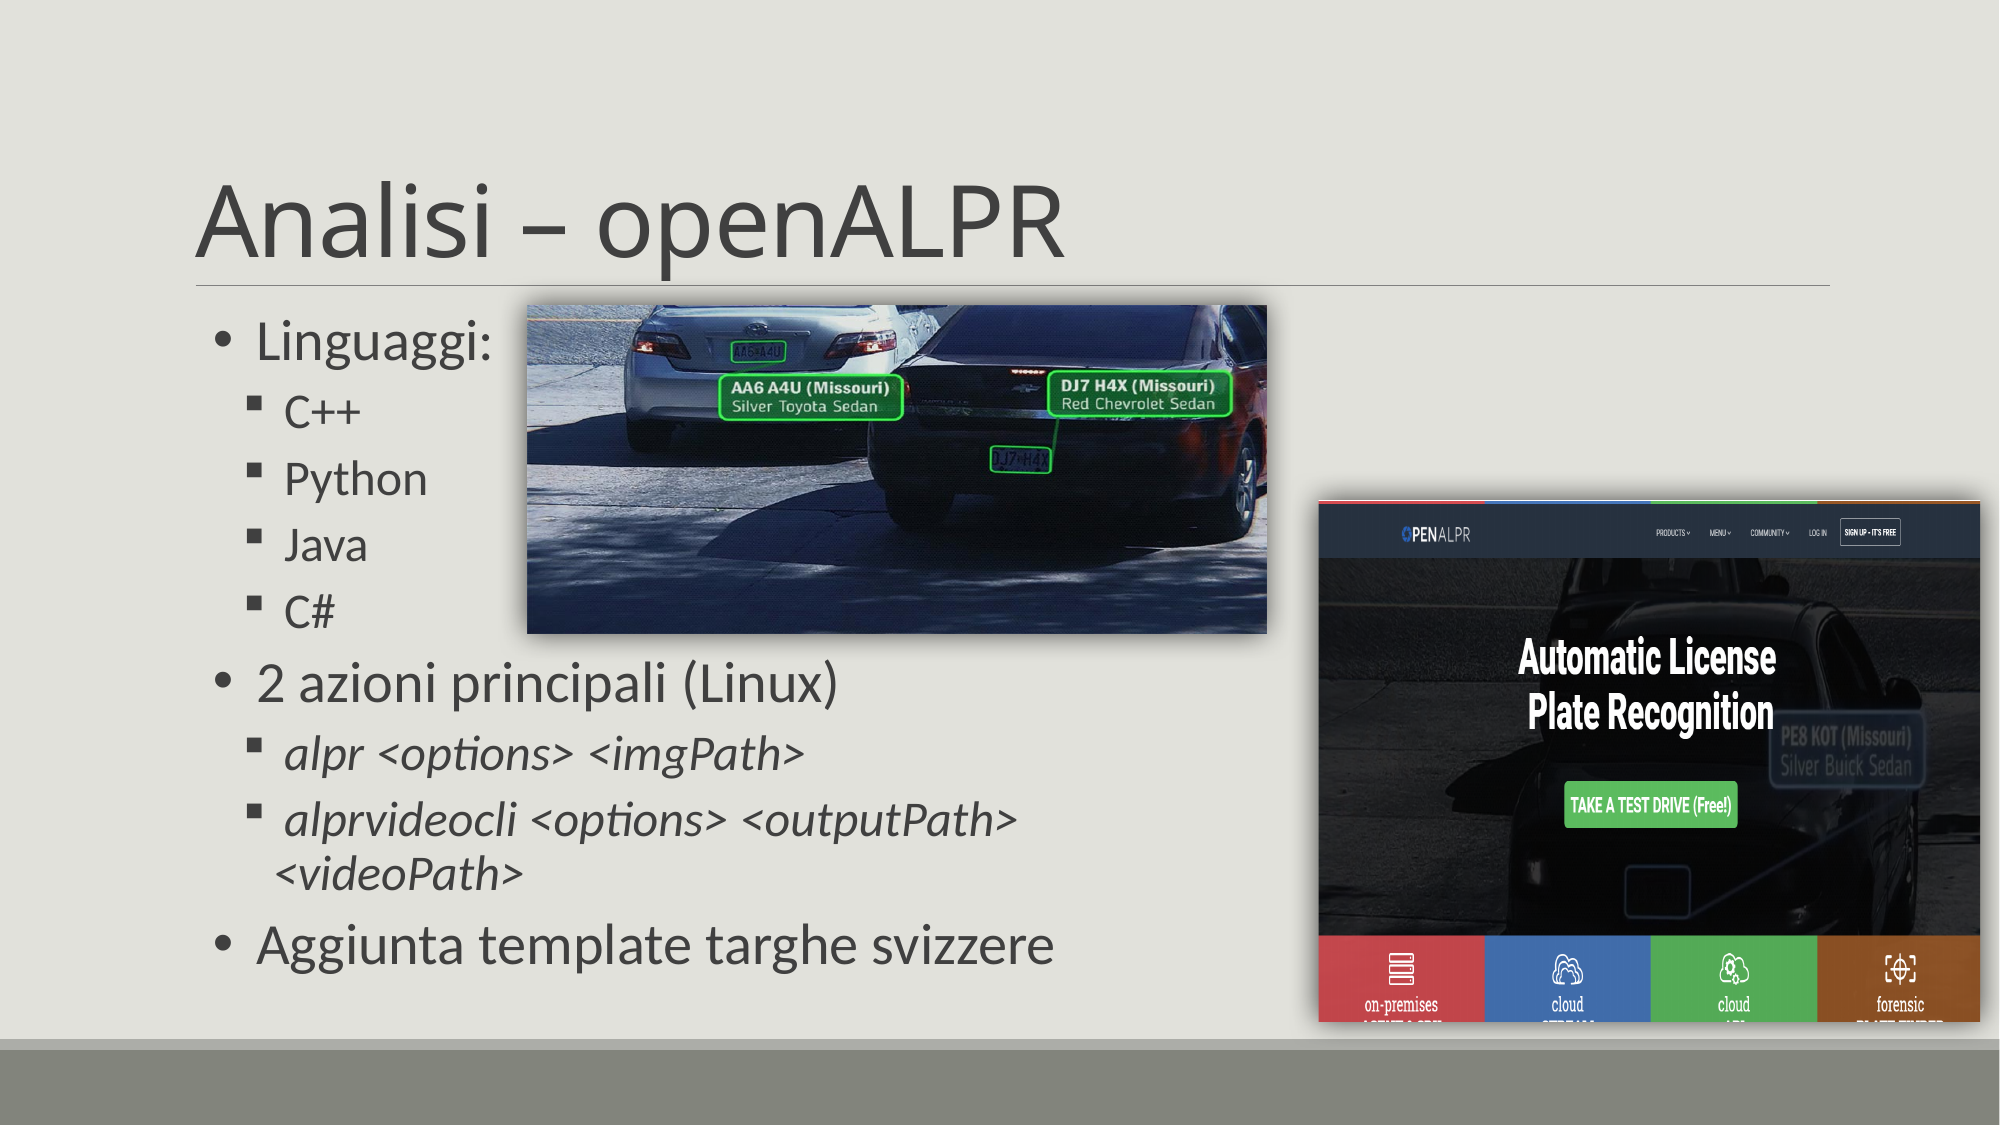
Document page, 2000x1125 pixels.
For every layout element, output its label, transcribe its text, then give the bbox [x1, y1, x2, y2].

picture [1318, 499, 1981, 1023]
title Analisi – openALPR [179, 47, 1830, 285]
picture [526, 305, 1267, 634]
list Linguaggi: C++ Python Java C# 2 azioni principali (Linux) alpr <options> <imgPath> alprvideocli <options> <outputPath> <videoPath> Aggiunta template targhe svizzere [179, 302, 1130, 963]
